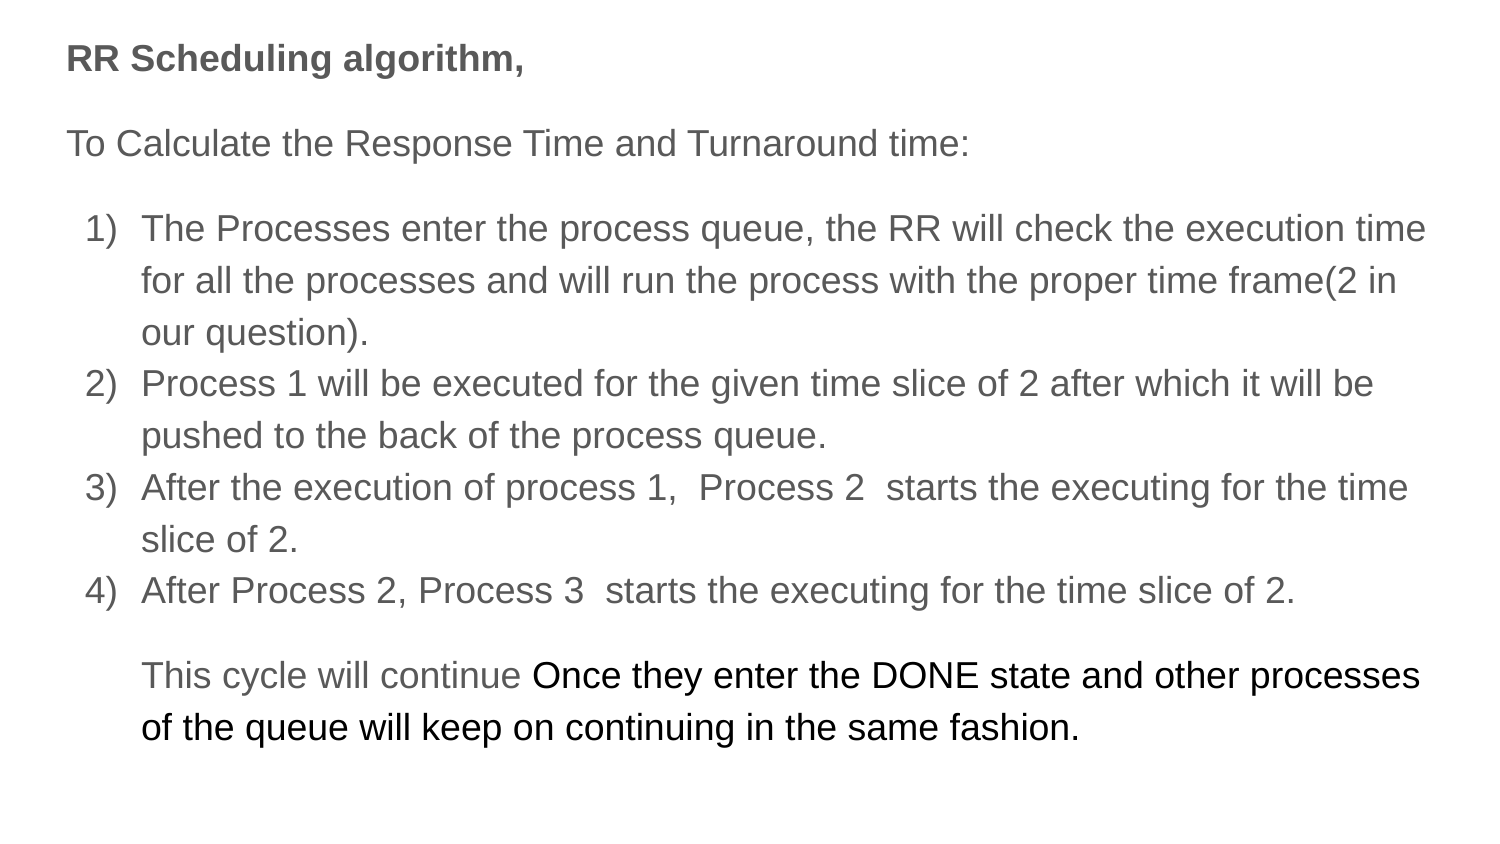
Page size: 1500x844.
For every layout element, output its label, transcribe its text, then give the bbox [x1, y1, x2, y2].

list RR Scheduling algorithm, To Calculate the Response Time and Turnaround time: The Processes enter the process queue, the RR will check the execution time for all the processes and will run the process with the proper time frame(2 in our question). Process 1 will be executed for the given time slice of 2 after which it will be pushed to the back of the process queue. After the execution of process 1, Process 2 starts the executing for the time slice of 2. After Process 2, Process 3 starts the executing for the time slice of 2. This cycle will continue Once they enter the DONE state and other processes of the queue will keep on continuing in the same fashion. [51, 12, 1449, 844]
